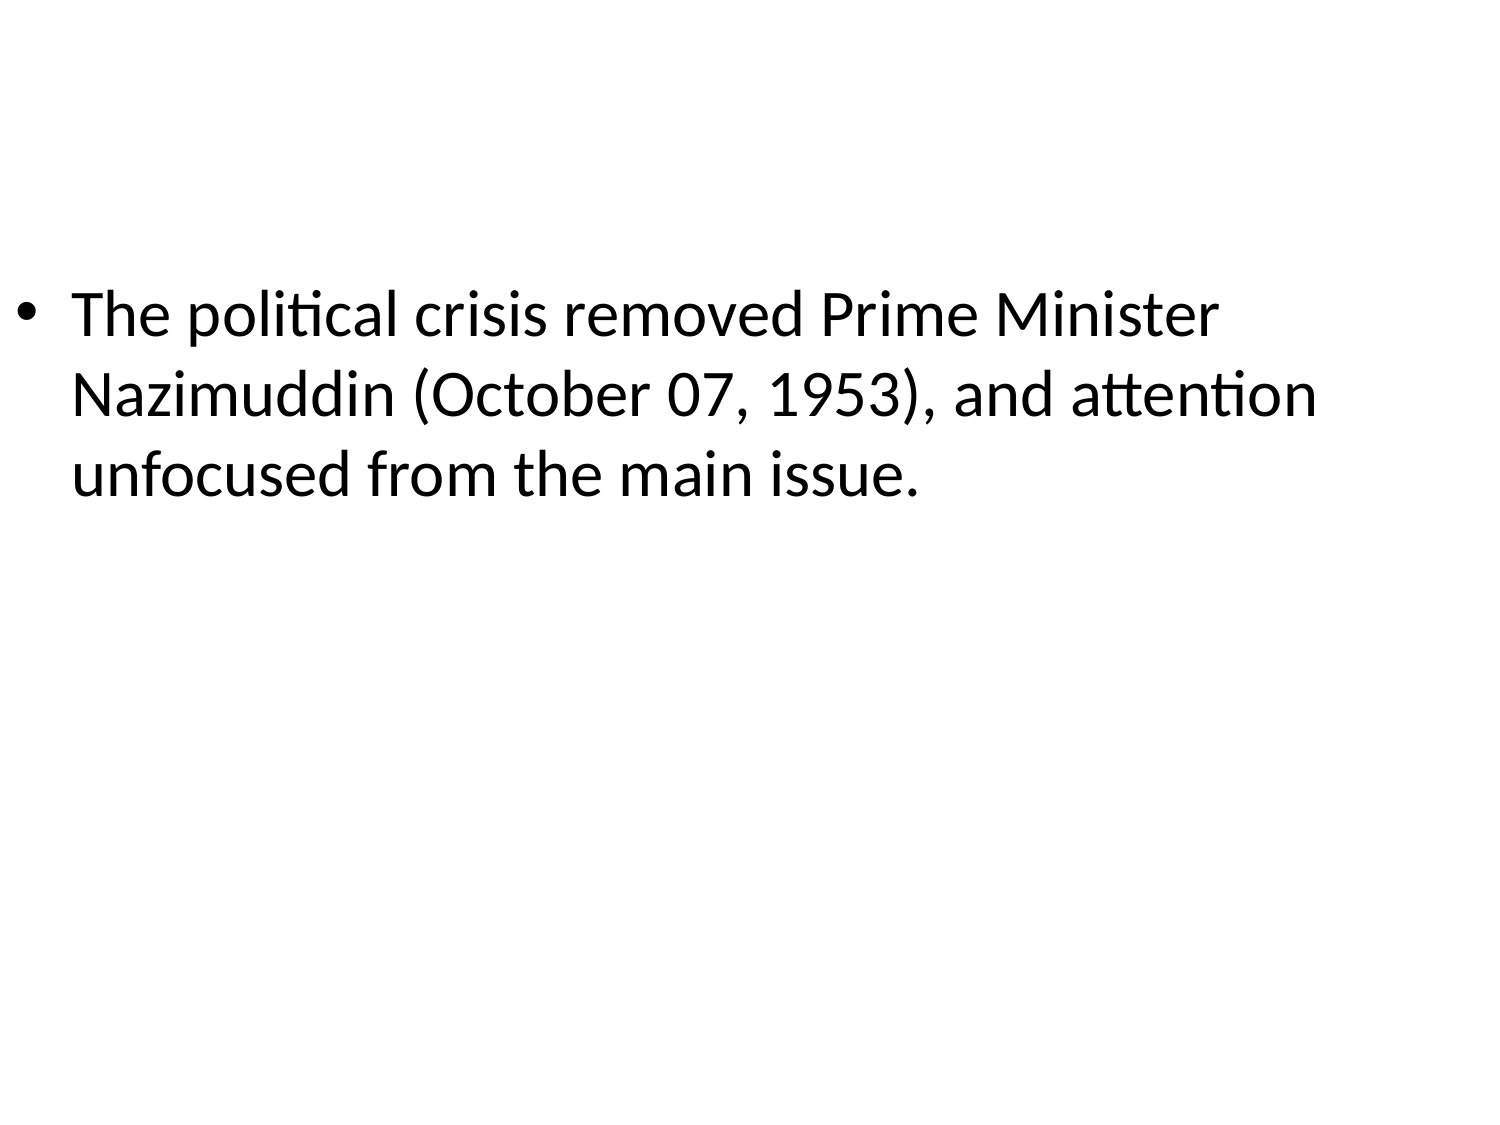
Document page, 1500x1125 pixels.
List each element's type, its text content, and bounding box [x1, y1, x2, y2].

list The political crisis removed Prime Minister Nazimuddin (October 07, 1953), and attention unfocused from the main issue. [0, 262, 1350, 1005]
